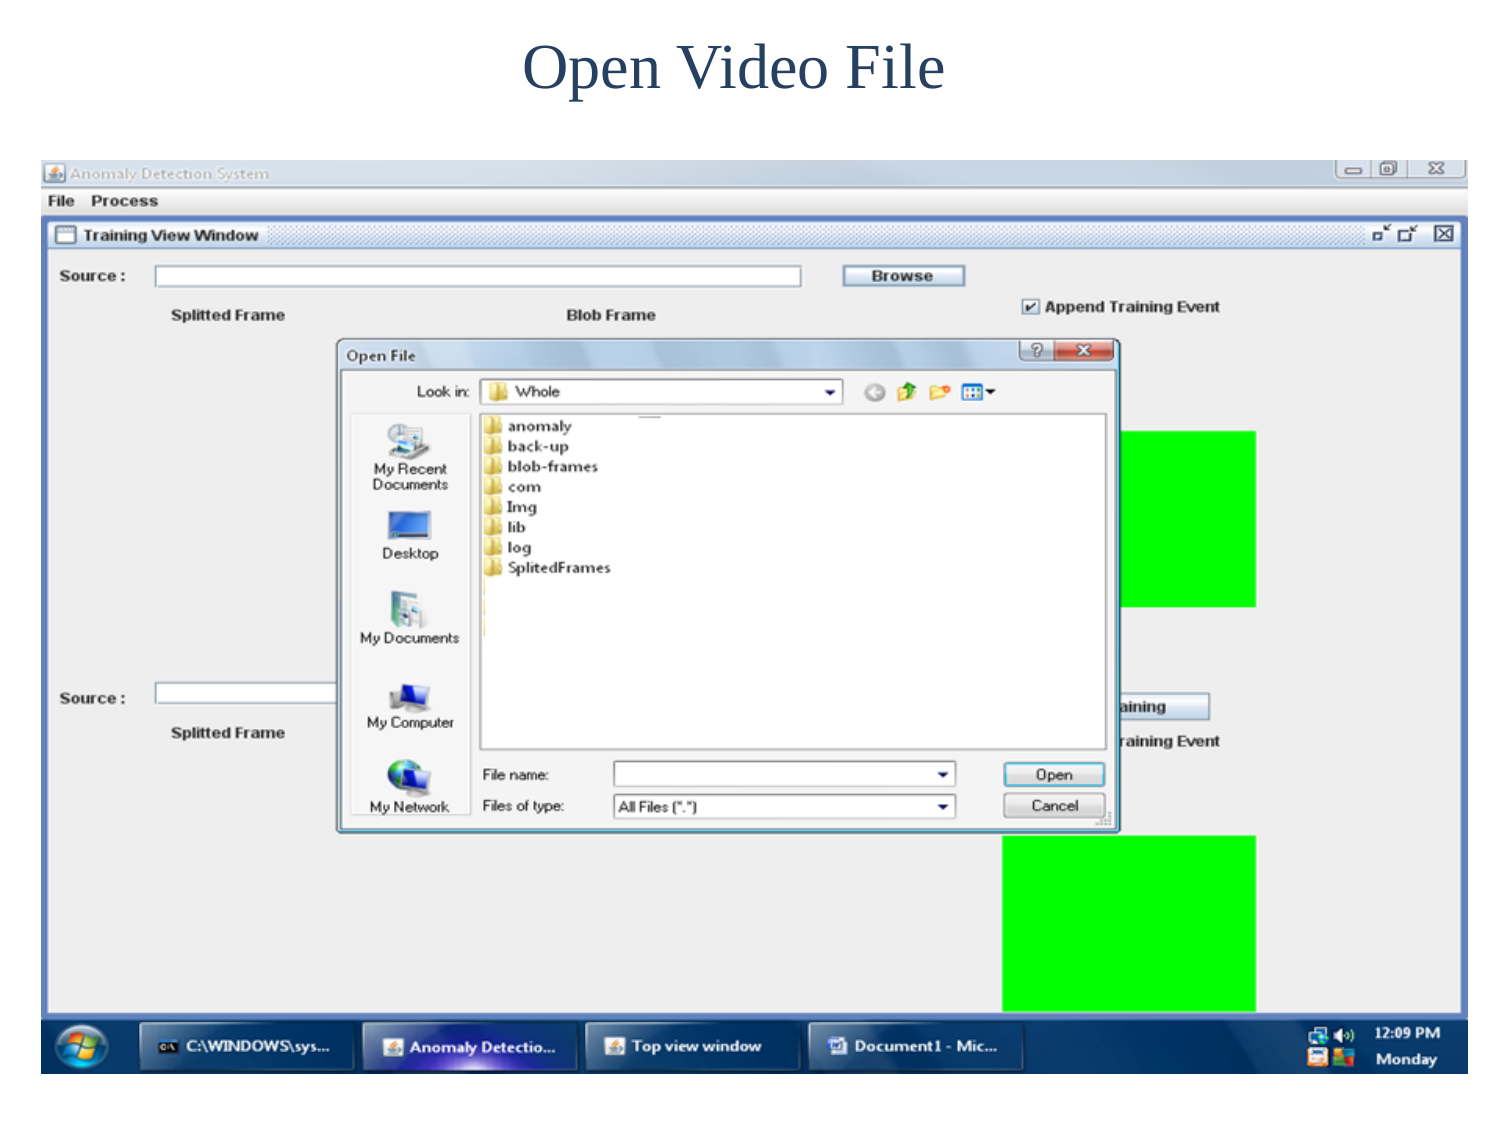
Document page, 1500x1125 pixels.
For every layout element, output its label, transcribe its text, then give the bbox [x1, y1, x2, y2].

picture [41, 160, 1468, 1074]
title Open Video File [75, 16, 1425, 110]
